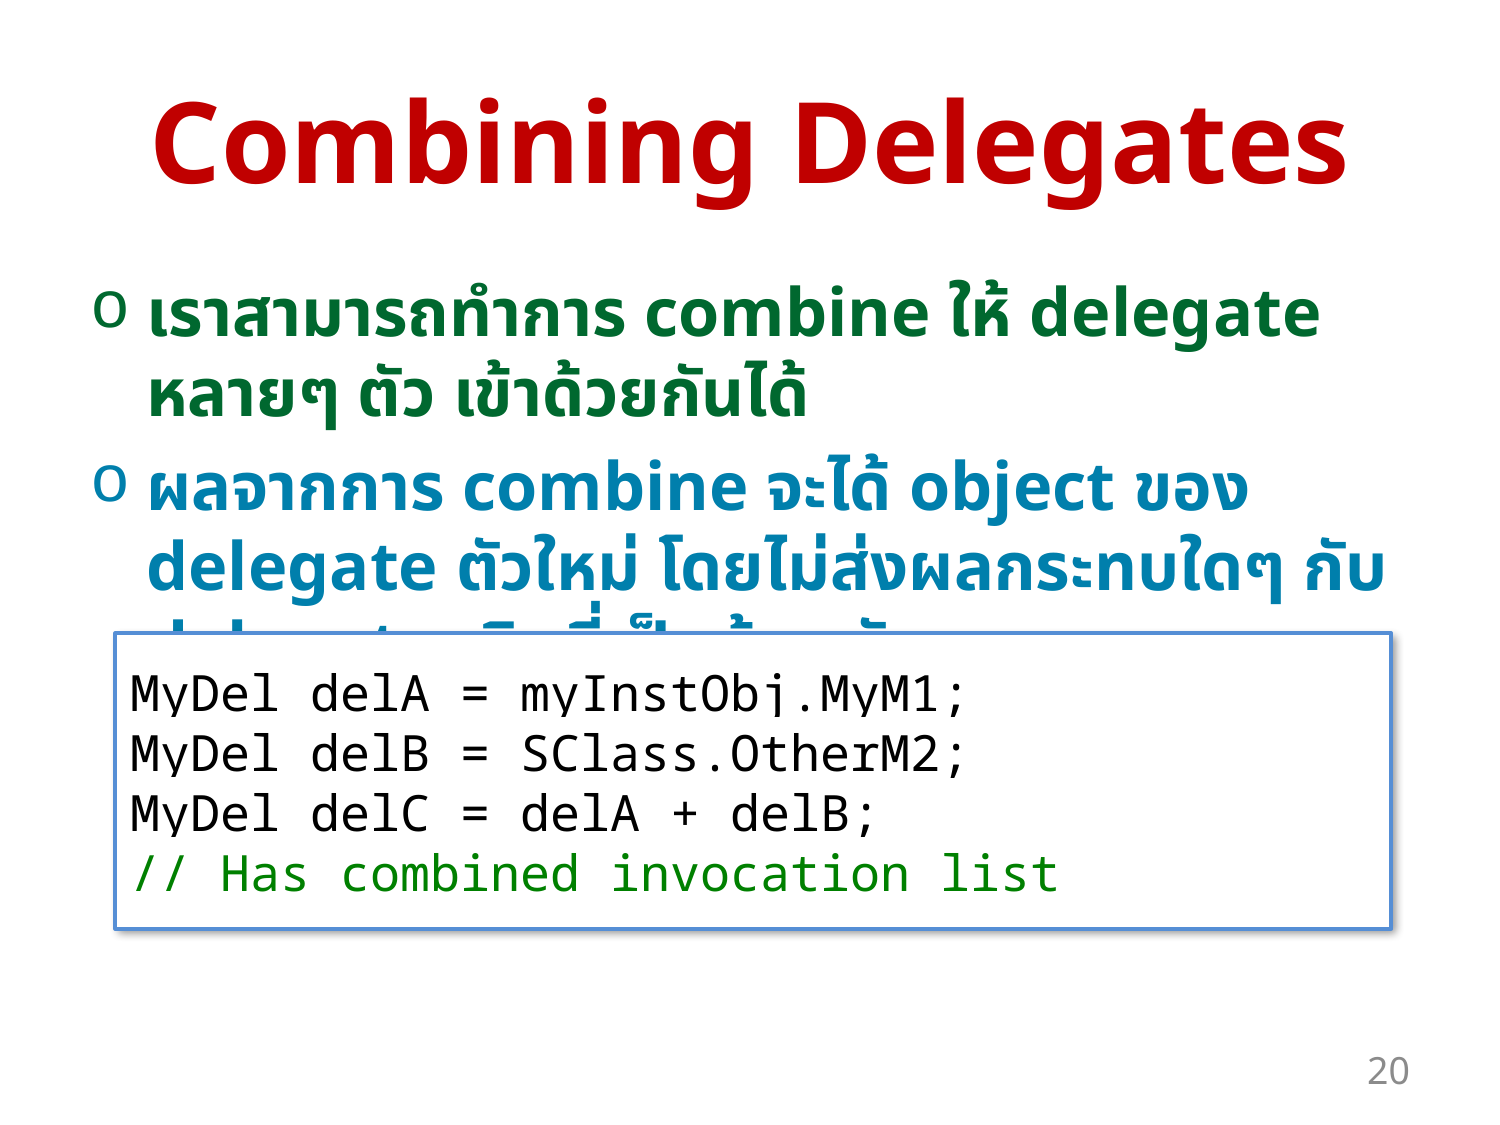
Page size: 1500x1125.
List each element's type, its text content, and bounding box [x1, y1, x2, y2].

slide_number 20 [1074, 1042, 1425, 1103]
text_box MyDel delA = myInstObj.MyM1; MyDel delB = SClass.OtherM2; MyDel delC = delA + delB; // Has combined invocation list [113, 631, 1393, 931]
title Combining Delegates [75, 45, 1425, 233]
list เราสามารถทำการ combine ให้ delegate หลายๆ ตัว เข้าด้วยกันได้ ผลจากการ combine จะได้ object ของ delegate ตัวใหม่ โดยไม่ส่งผลกระทบใดๆ กับ delegate เดิมที่เป็นต้นฉบับ [75, 262, 1425, 1005]
